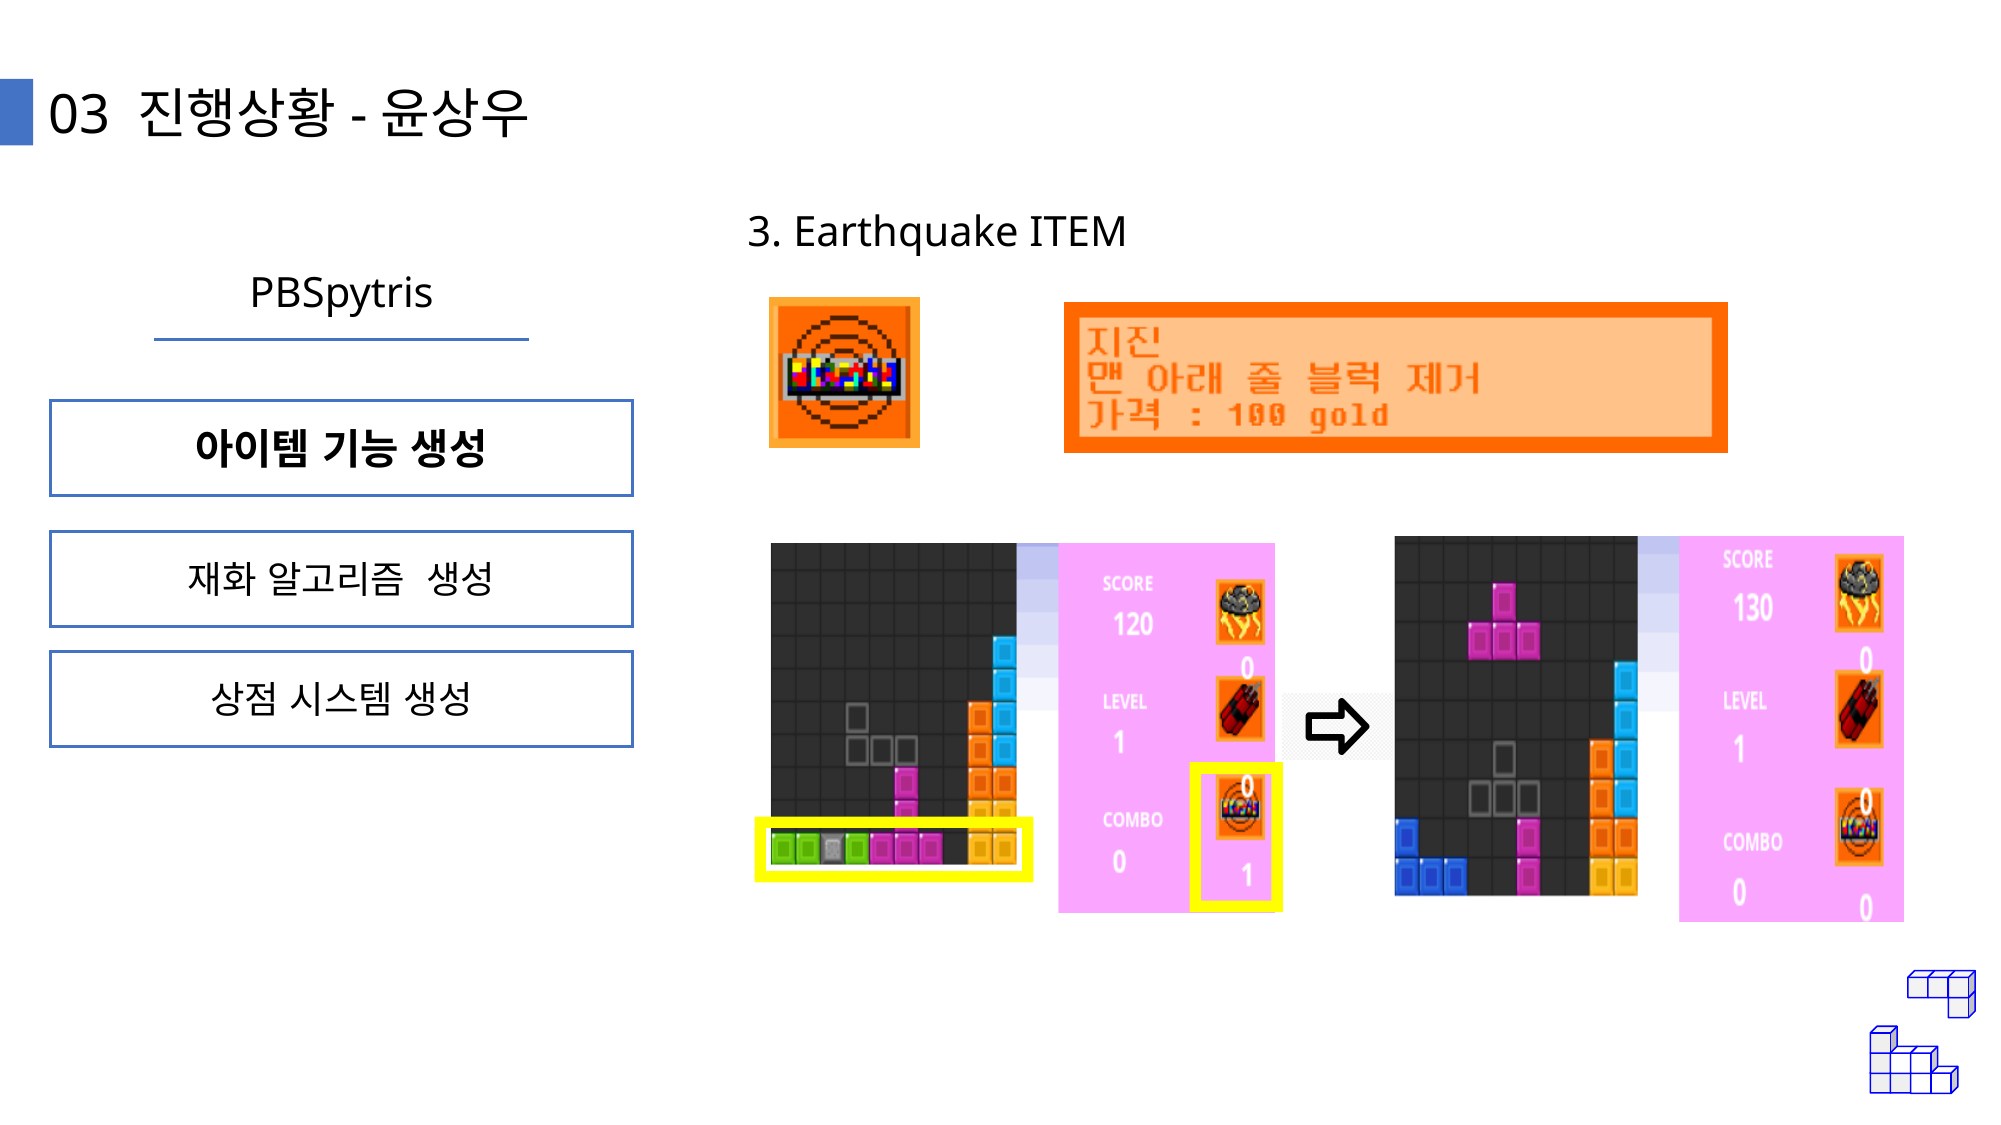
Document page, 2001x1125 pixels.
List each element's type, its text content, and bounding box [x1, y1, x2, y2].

picture [1282, 693, 1393, 760]
text_box 03 진행상황-윤상우 [33, 71, 1034, 152]
text_box [1275, 761, 1284, 913]
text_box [50, 258, 633, 747]
picture [1394, 536, 1904, 922]
picture [770, 542, 1275, 913]
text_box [1870, 970, 1976, 1094]
text_box [0, 78, 33, 146]
text_box 3. Earthquake ITEM [732, 197, 1250, 262]
picture [1064, 302, 1728, 453]
text_box [754, 816, 770, 883]
picture [769, 297, 920, 448]
